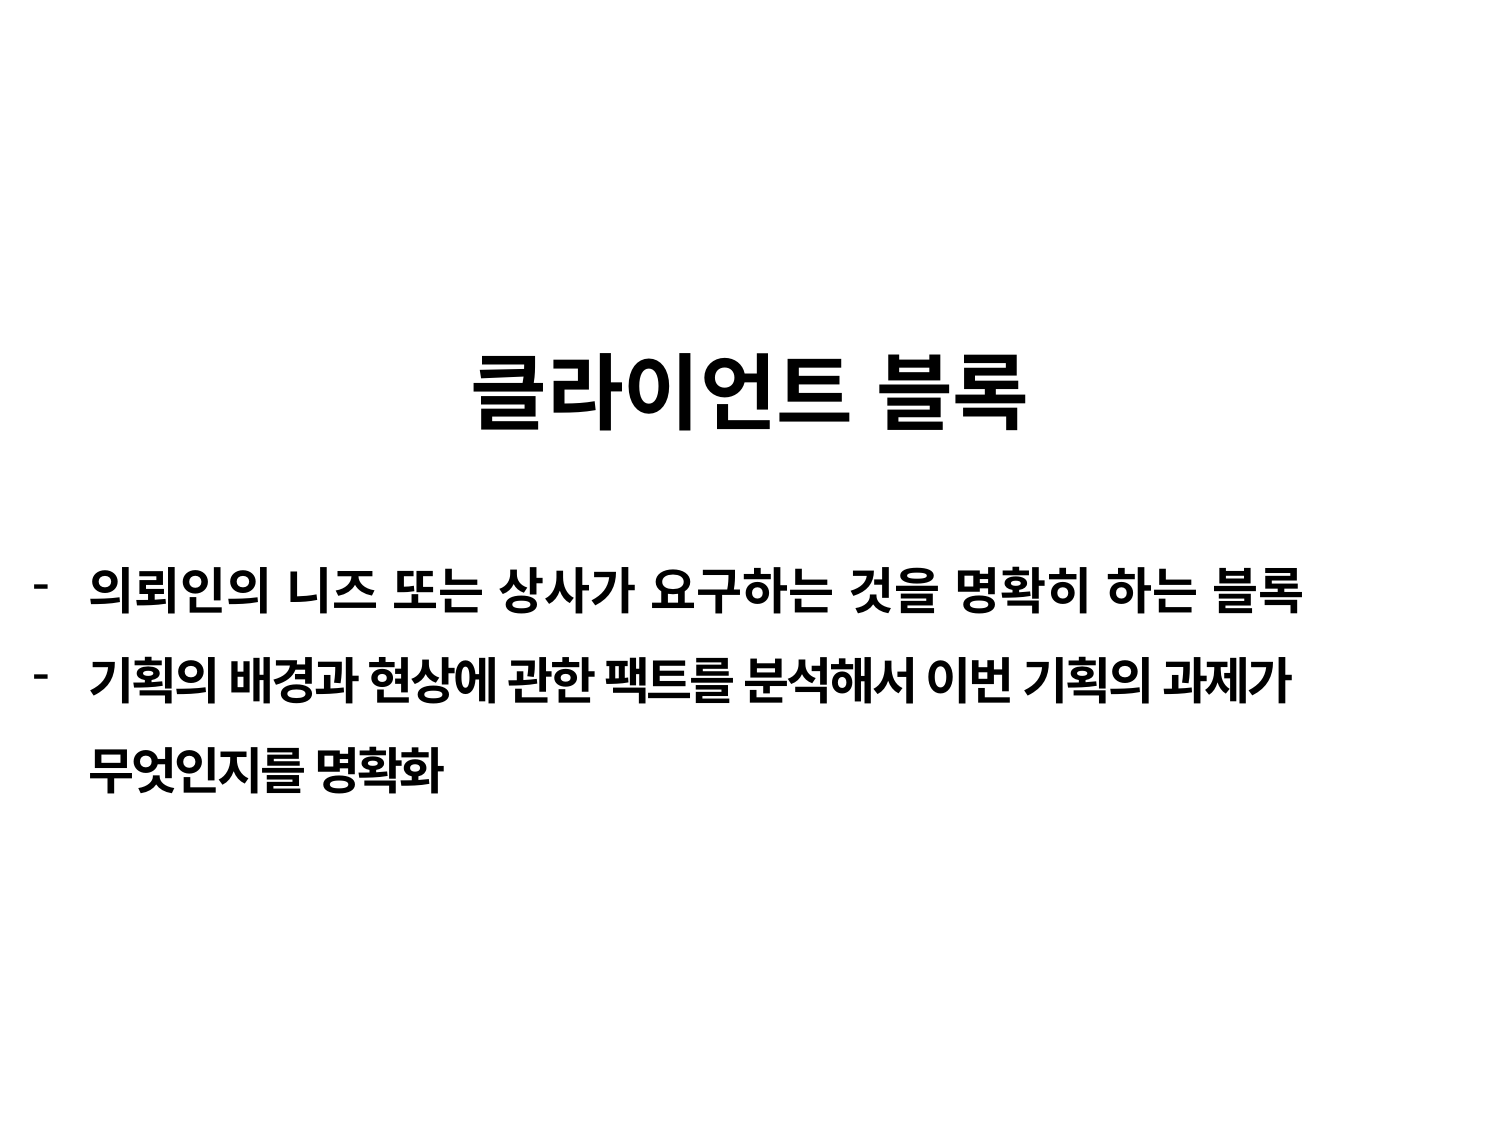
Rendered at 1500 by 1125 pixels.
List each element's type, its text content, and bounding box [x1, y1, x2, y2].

text_box 클라이언트 블록 의뢰인의 니즈 또는 상사가 요구하는 것을 명확히 하는 블록 기획의 배경과 현상에 관한 팩트를 분석해서 이번 기획의 과제가 무엇인지를 명확화 [17, 172, 1483, 917]
